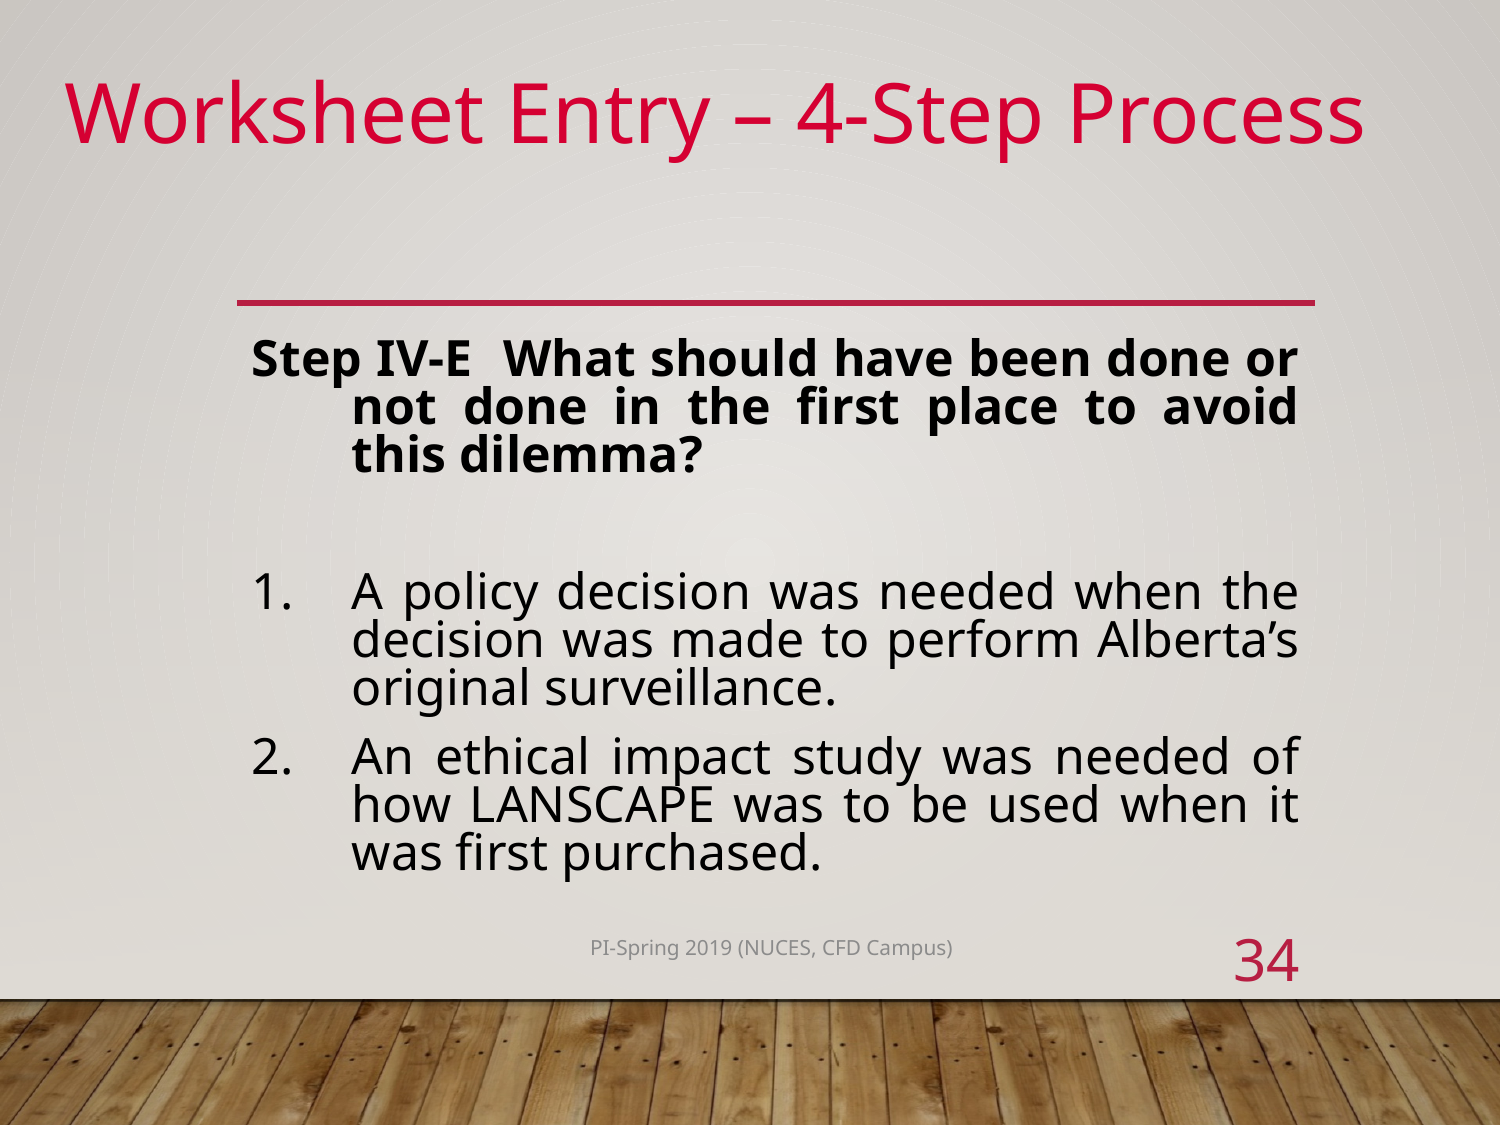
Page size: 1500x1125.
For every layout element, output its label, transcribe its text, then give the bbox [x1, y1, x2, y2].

text_box Worksheet Entry – 4-Step Process [50, 50, 1438, 175]
picture [0, 999, 1500, 1125]
footer PI-Spring 2019 (NUCES, CFD Campus) [575, 919, 1113, 975]
list Step IV-E What should have been done or not done in the first place to avoid this dilemma? A policy decision was needed when the decision was made to perform Alberta’s original surveillance. An ethical impact study was needed of how LANSCAPE was to be used when it was first purchased. [236, 330, 1315, 897]
slide_number 34 [1184, 915, 1315, 999]
